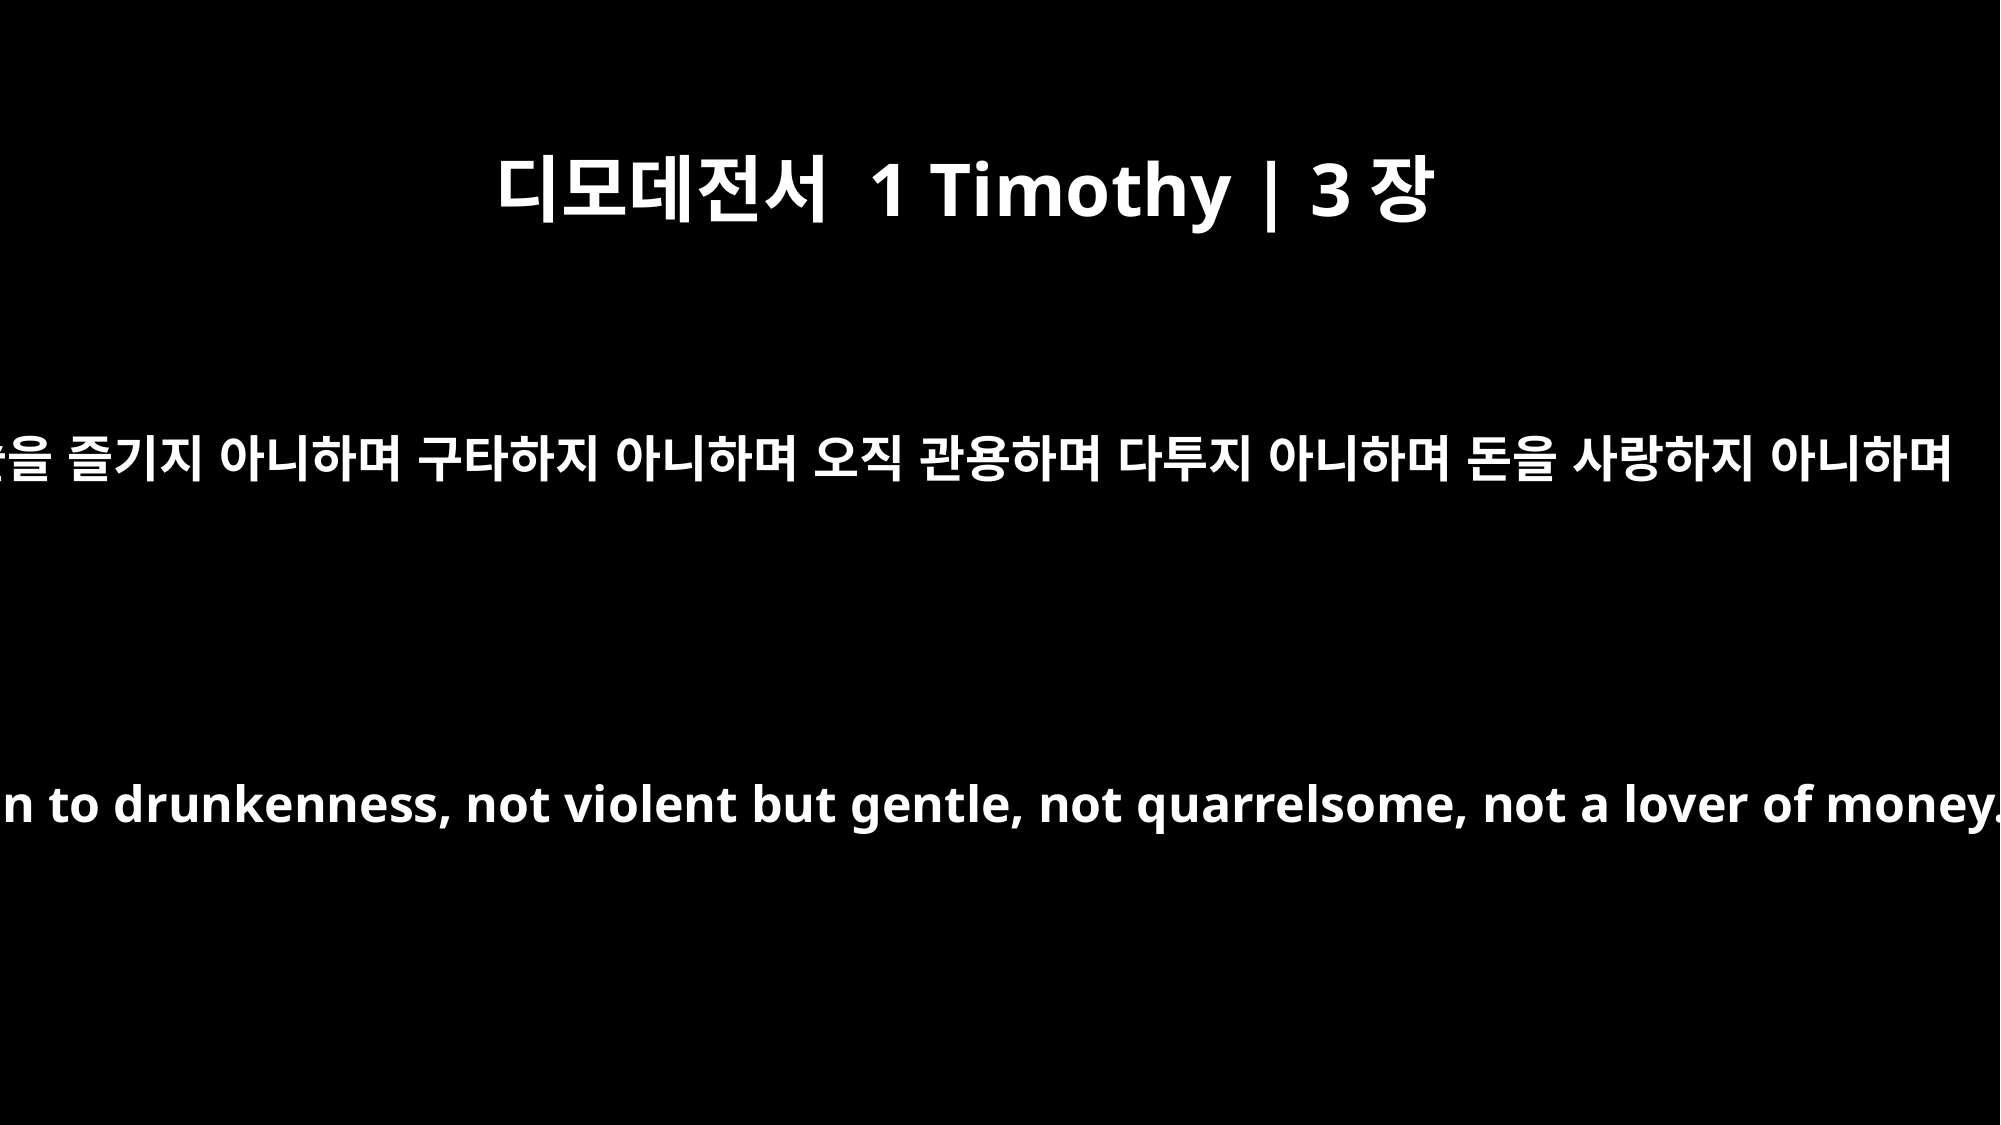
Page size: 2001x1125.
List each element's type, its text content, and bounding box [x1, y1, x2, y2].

text_box 3 술을 즐기지 아니하며 구타하지 아니하며 오직 관용하며 다투지 아니하며 돈을 사랑하지 아니하며 [0, 359, 1971, 495]
text_box 디모데전서 1 Timothy | 3장 [479, 136, 1453, 239]
text_box not given to drunkenness, not violent but gentle, not quarrelsome, not a lover of money. [0, 764, 2000, 840]
